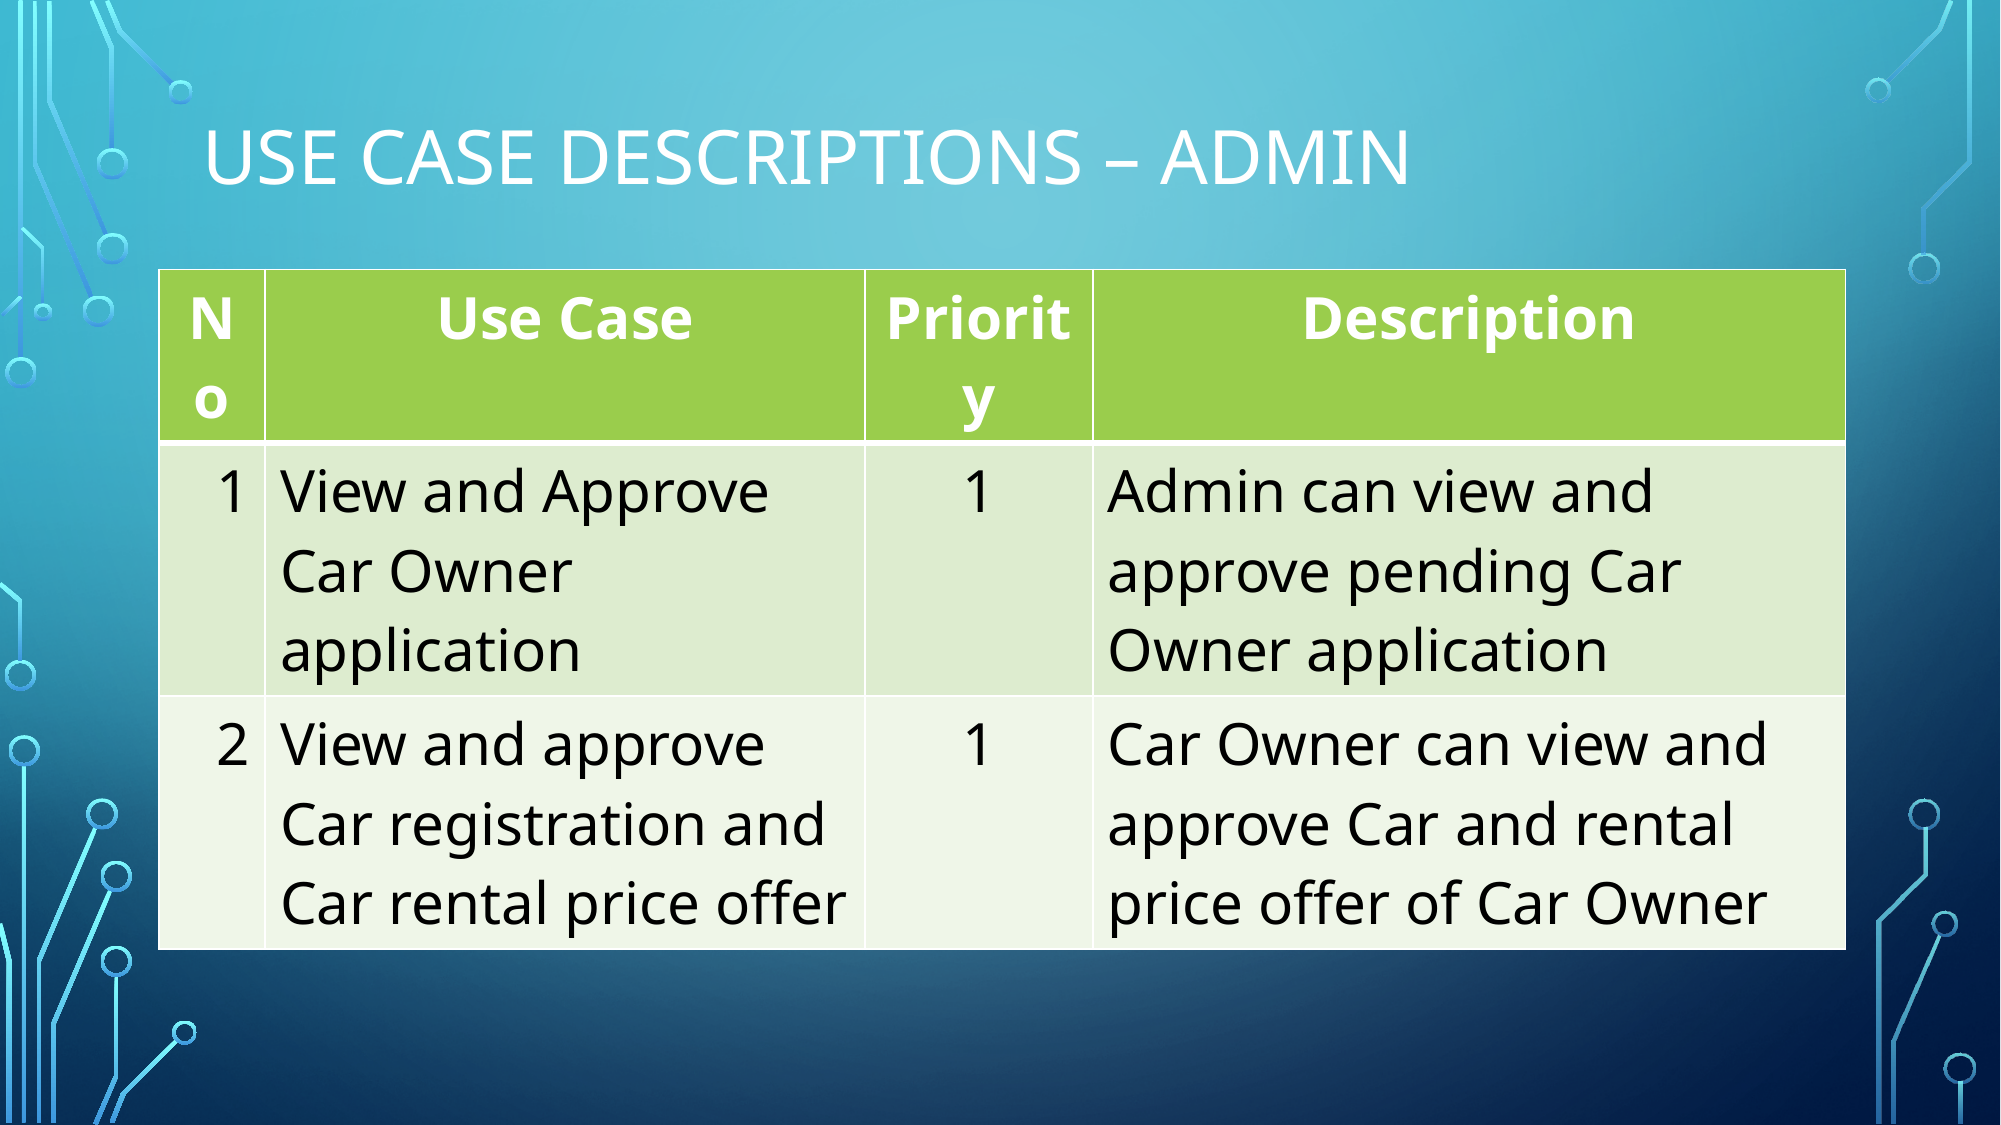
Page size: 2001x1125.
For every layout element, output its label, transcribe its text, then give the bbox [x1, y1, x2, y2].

table_header Priority [866, 270, 1092, 440]
table_cell 2 [160, 697, 264, 948]
table_cell Car Owner can view and approve Car and rental price offer of Car Owner [1094, 697, 1845, 948]
table_cell Admin can view and approve pending Car Owner application [1094, 446, 1845, 695]
table_cell 1 [866, 446, 1092, 695]
table_header Description [1094, 270, 1845, 440]
table_cell 1 [866, 697, 1092, 948]
table_cell View and approve Car registration and Car rental price offer [266, 697, 864, 948]
title Use case descriptions – Admin [187, 101, 1813, 220]
table_header Use Case [266, 270, 864, 440]
table_header No [160, 270, 264, 440]
table_cell 1 [160, 446, 264, 695]
table_cell View and Approve Car Owner application [266, 446, 864, 695]
